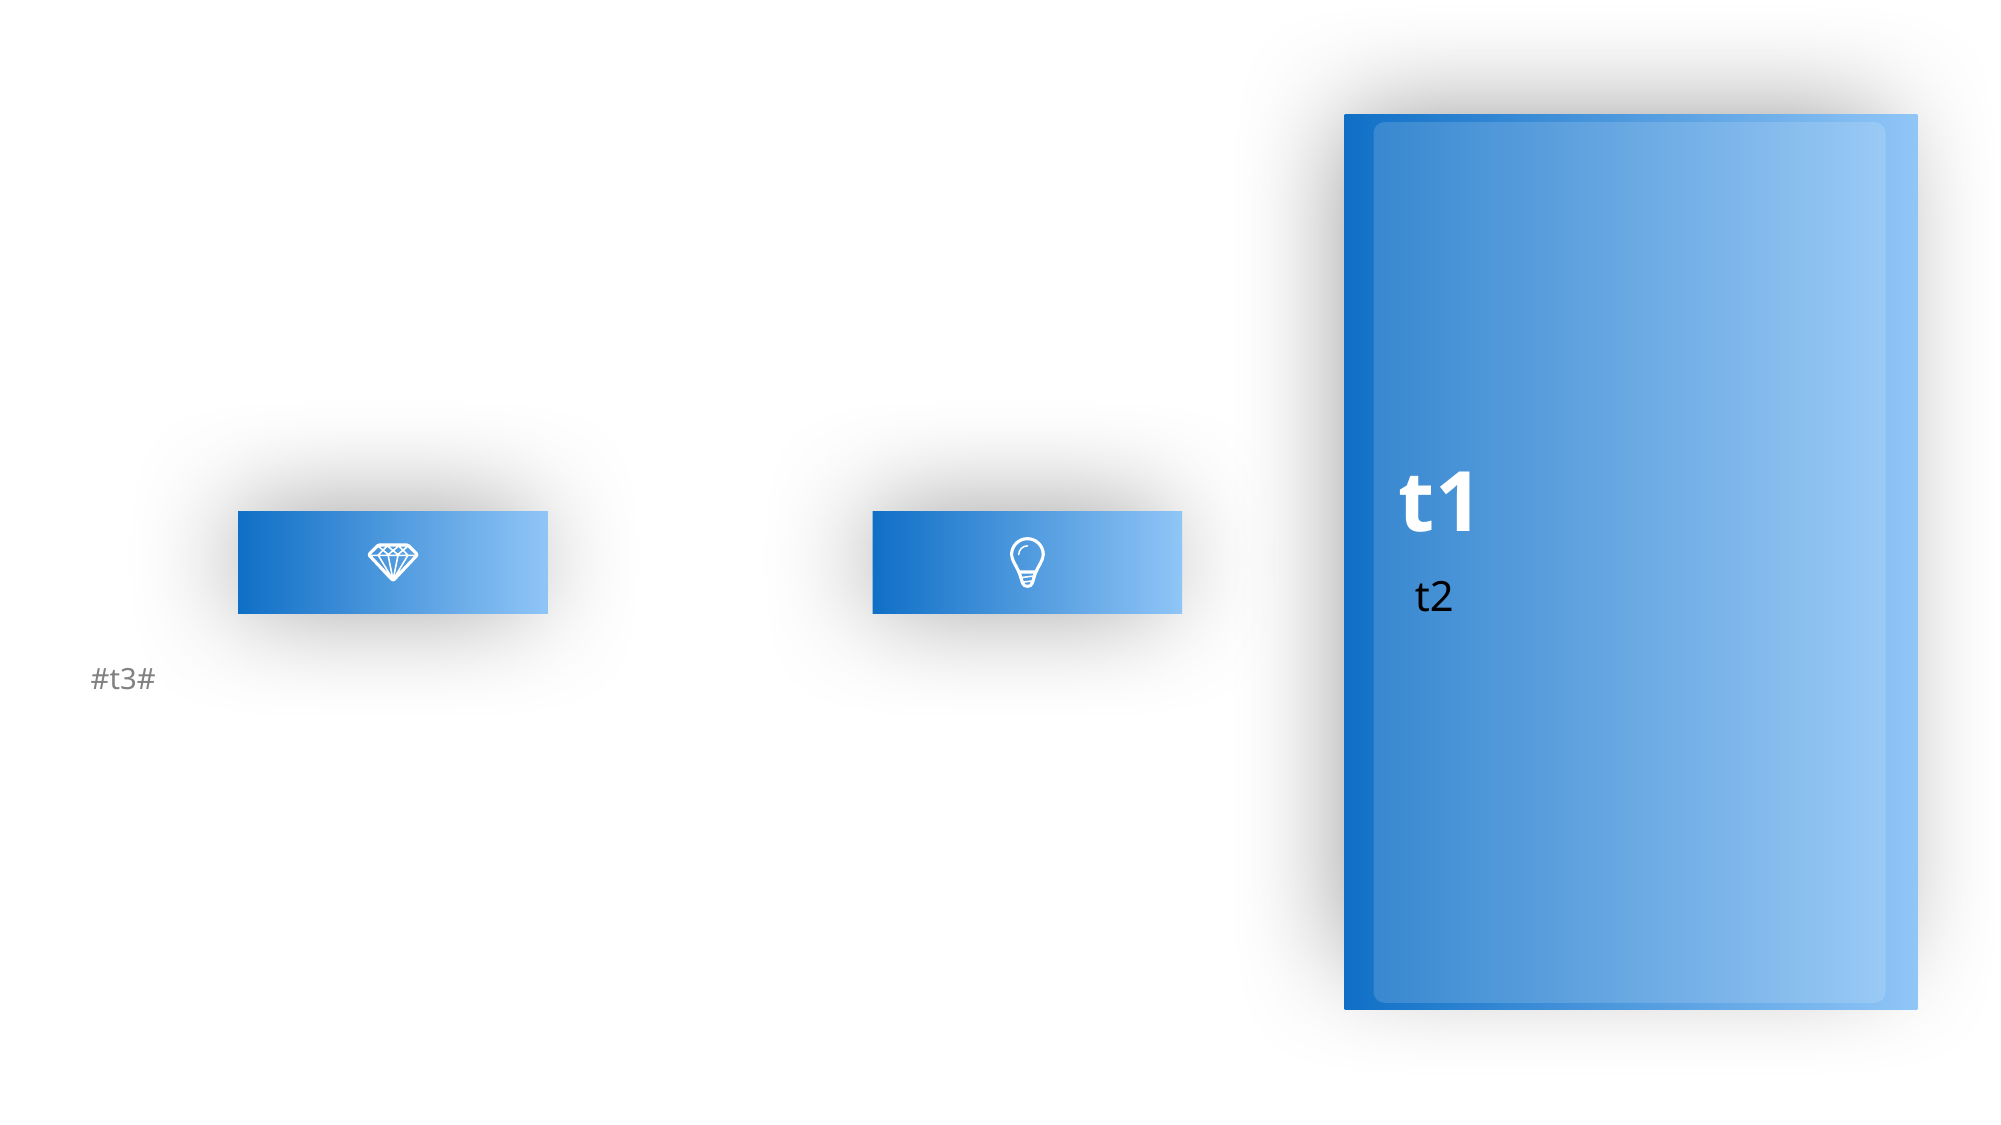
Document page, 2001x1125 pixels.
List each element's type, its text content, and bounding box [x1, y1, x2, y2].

text_box t2 [1399, 562, 1878, 628]
text_box [1344, 114, 1918, 1010]
picture [75, 114, 1345, 563]
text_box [872, 511, 1183, 614]
text_box #t3# [75, 645, 1345, 703]
text_box [1372, 121, 1887, 1004]
text_box t1 [1384, 420, 1863, 556]
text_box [238, 511, 548, 614]
